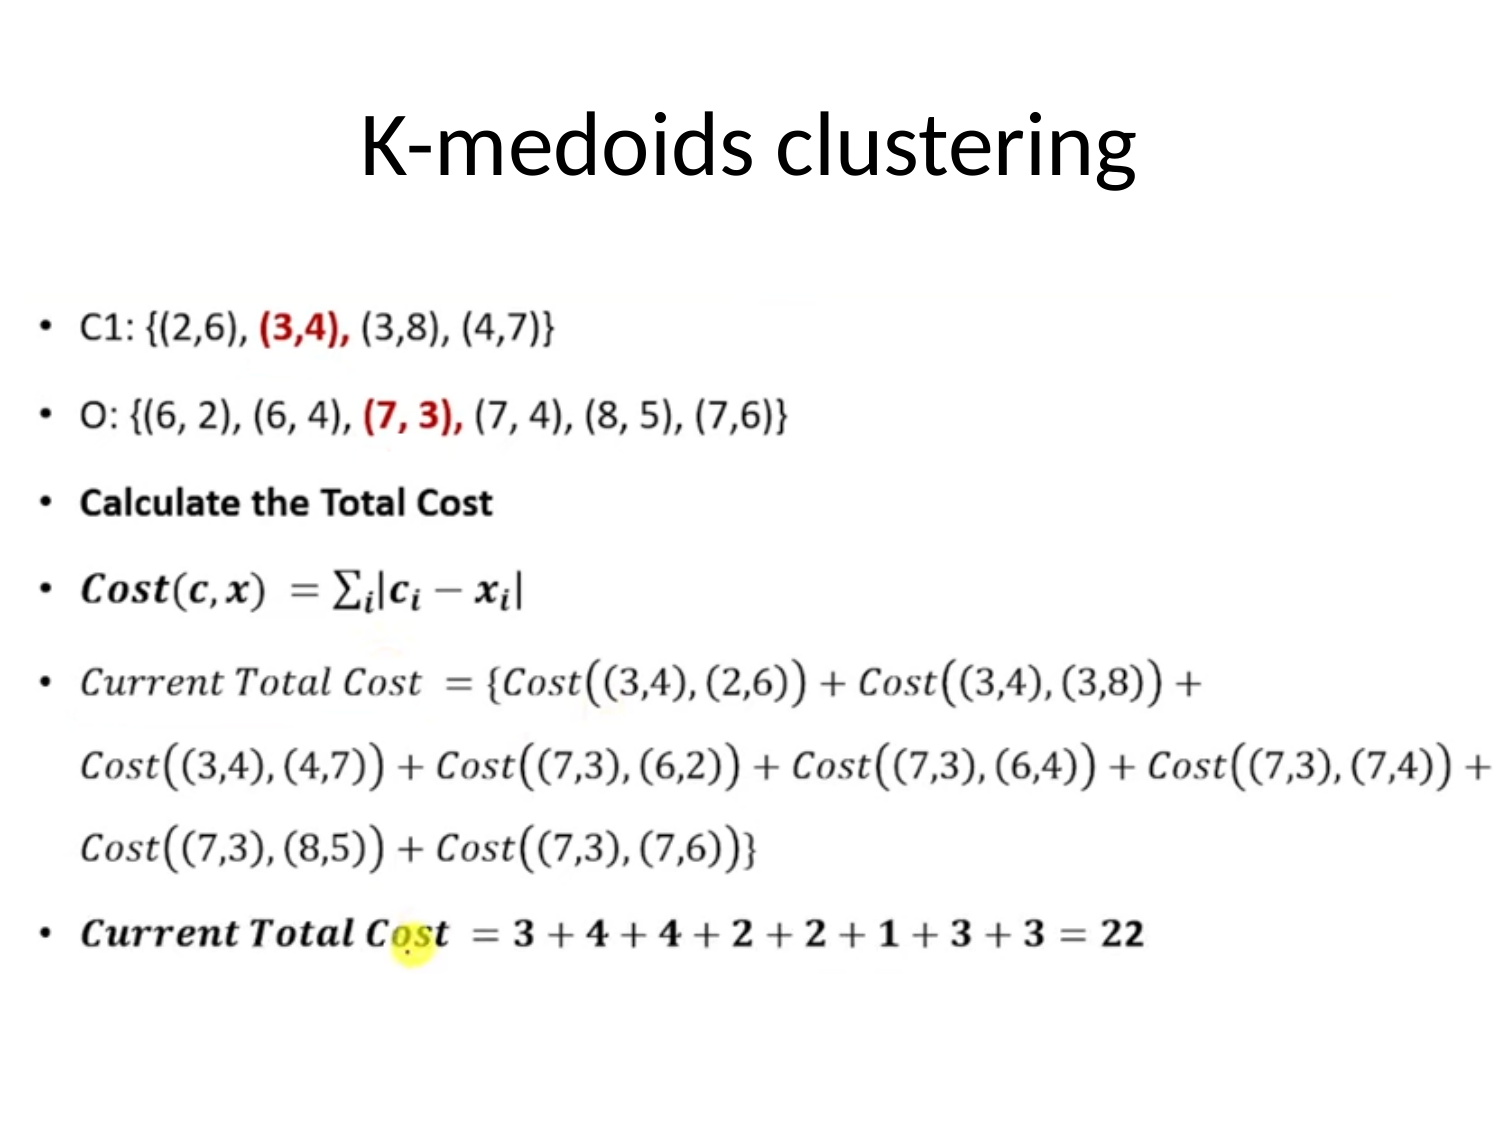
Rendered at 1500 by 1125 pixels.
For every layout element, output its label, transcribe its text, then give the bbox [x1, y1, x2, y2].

title K-medoids clustering [75, 45, 1425, 233]
picture [23, 293, 1500, 974]
